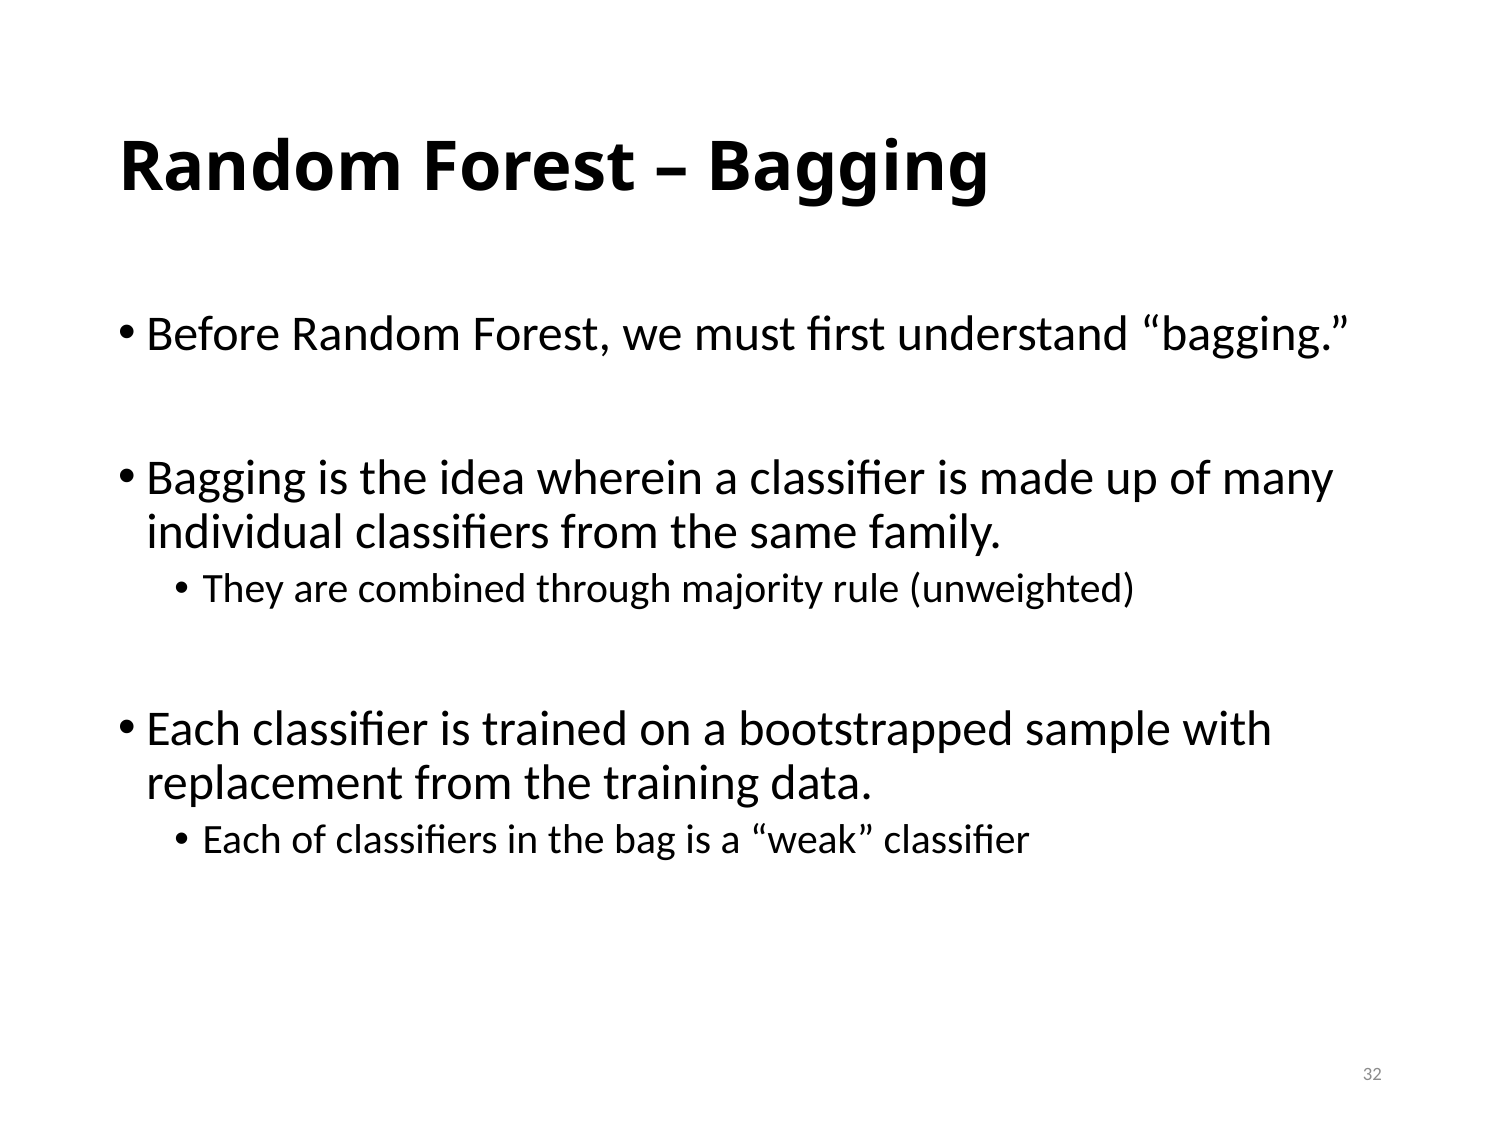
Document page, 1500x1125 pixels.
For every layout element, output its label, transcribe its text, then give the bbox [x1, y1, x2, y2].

list Before Random Forest, we must first understand “bagging.” Bagging is the idea wherein a classifier is made up of many individual classifiers from the same family. They are combined through majority rule (unweighted) Each classifier is trained on a bootstrapped sample with replacement from the training data. Each of classifiers in the bag is a “weak” classifier [103, 299, 1397, 1014]
slide_number 32 [1059, 1042, 1397, 1103]
title Random Forest – Bagging [103, 59, 1397, 278]
